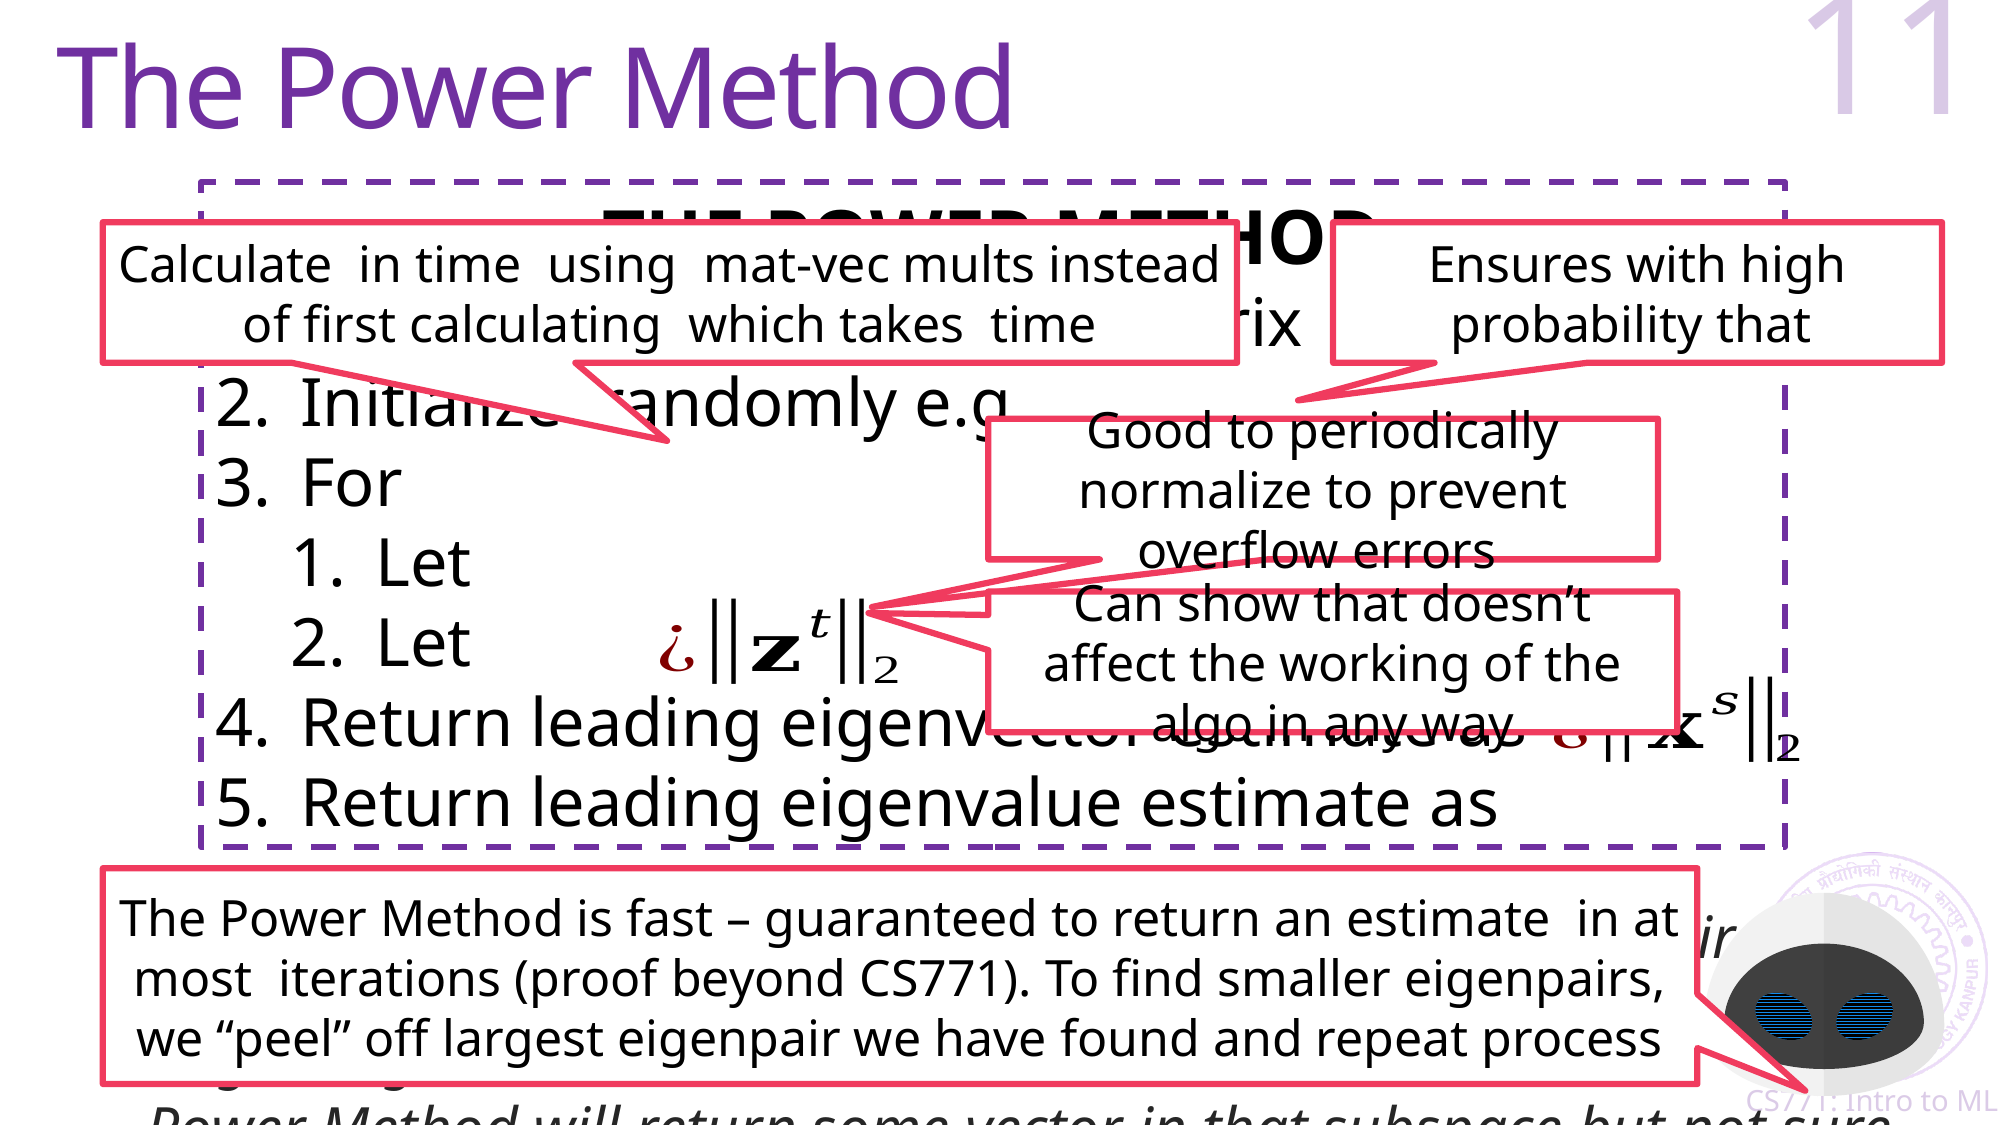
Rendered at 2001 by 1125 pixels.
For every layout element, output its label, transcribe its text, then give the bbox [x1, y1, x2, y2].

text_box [1703, 892, 1945, 1097]
list In settings with no eigengap, it turns out that there is an entire subspace (i.e. infinitely many eigenvectors) corresponding to the largest eigenvalue Power Method will return some vector in that subspace but not sure which [41, 903, 1945, 1125]
text_box Can show that doesn’t affect the working of the algo in any way [867, 590, 1679, 734]
text_box Good to periodically normalize to prevent overflow errors [870, 417, 1659, 609]
title The Power Method [41, 5, 1945, 183]
slide_number 11 [1520, 6, 2000, 183]
